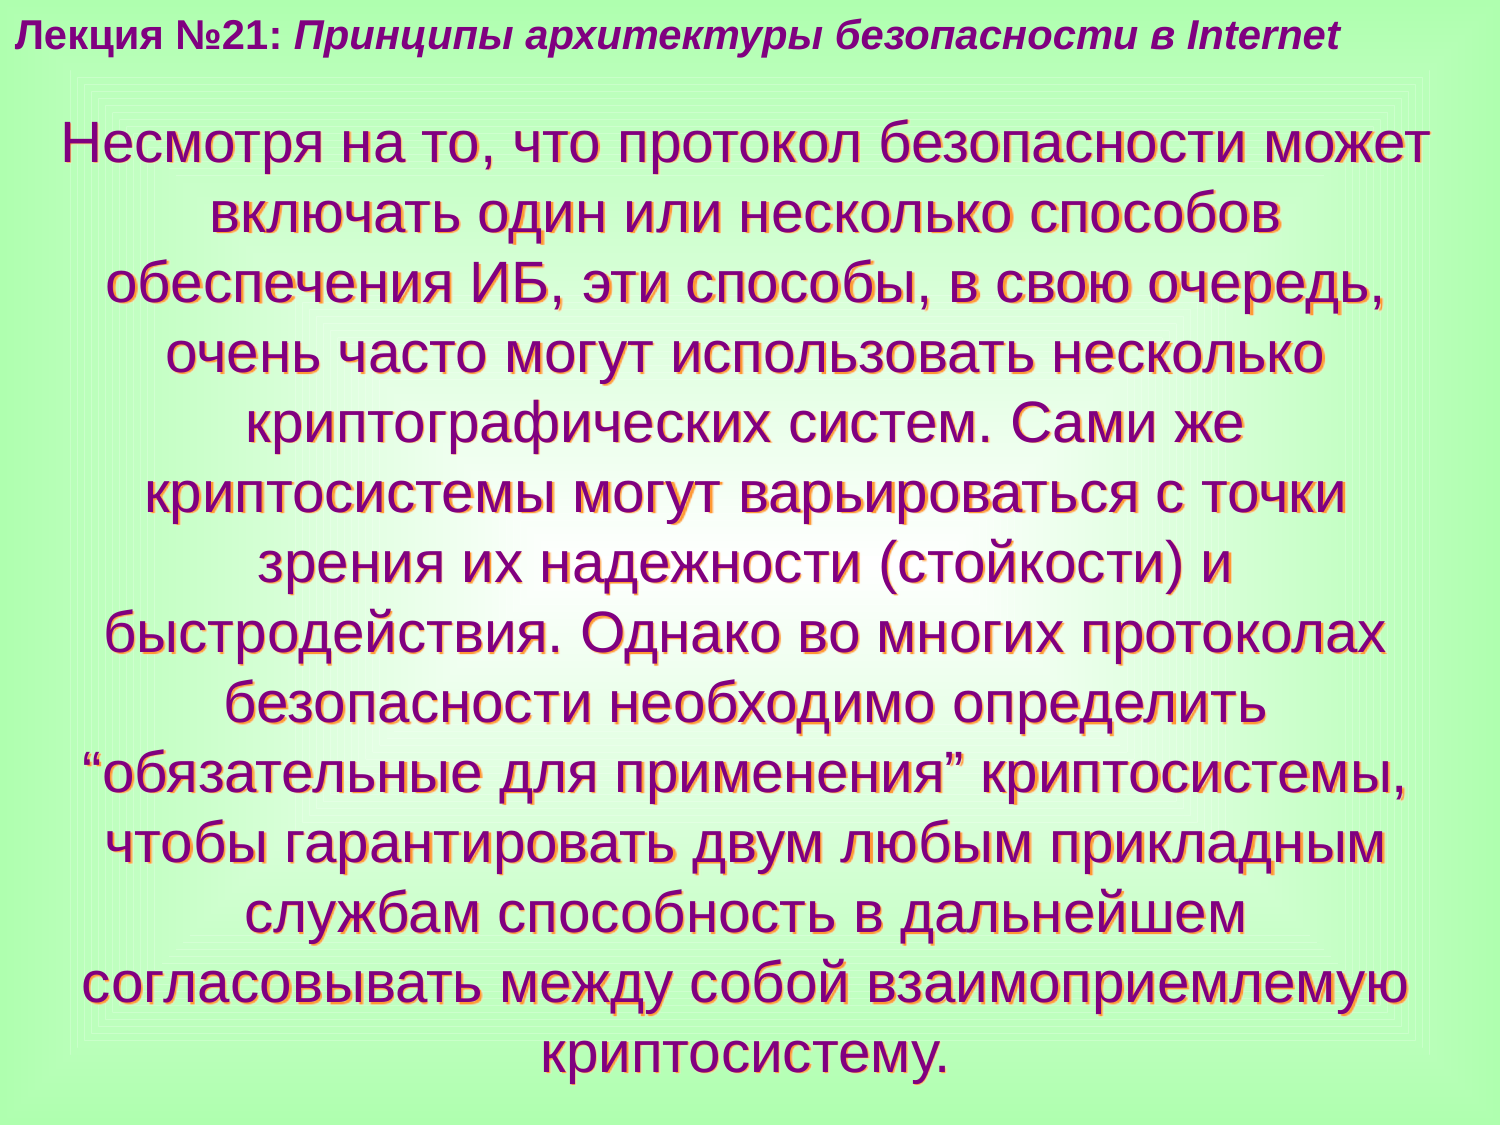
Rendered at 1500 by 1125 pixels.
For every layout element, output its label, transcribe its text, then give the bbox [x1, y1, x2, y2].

text_box Несмотря на то, что протокол безопасности может включать один или несколько способов обеспечения ИБ, эти способы, в свою очередь, очень часто могут использовать несколько криптографических систем. Сами же криптосистемы могут варьироваться с точки зрения их надежности (стойкости) и быстродействия. Однако во многих протоколах безопасности необходимо определить “обязательные для применения” криптосистемы, чтобы гарантировать двум любым прикладным службам способность в дальнейшем согласовывать между собой взаимоприемлемую криптосистему. [41, 96, 1451, 1091]
text_box Лекция №21: Принципы архитектуры безопасности в Internet [0, 0, 1500, 65]
